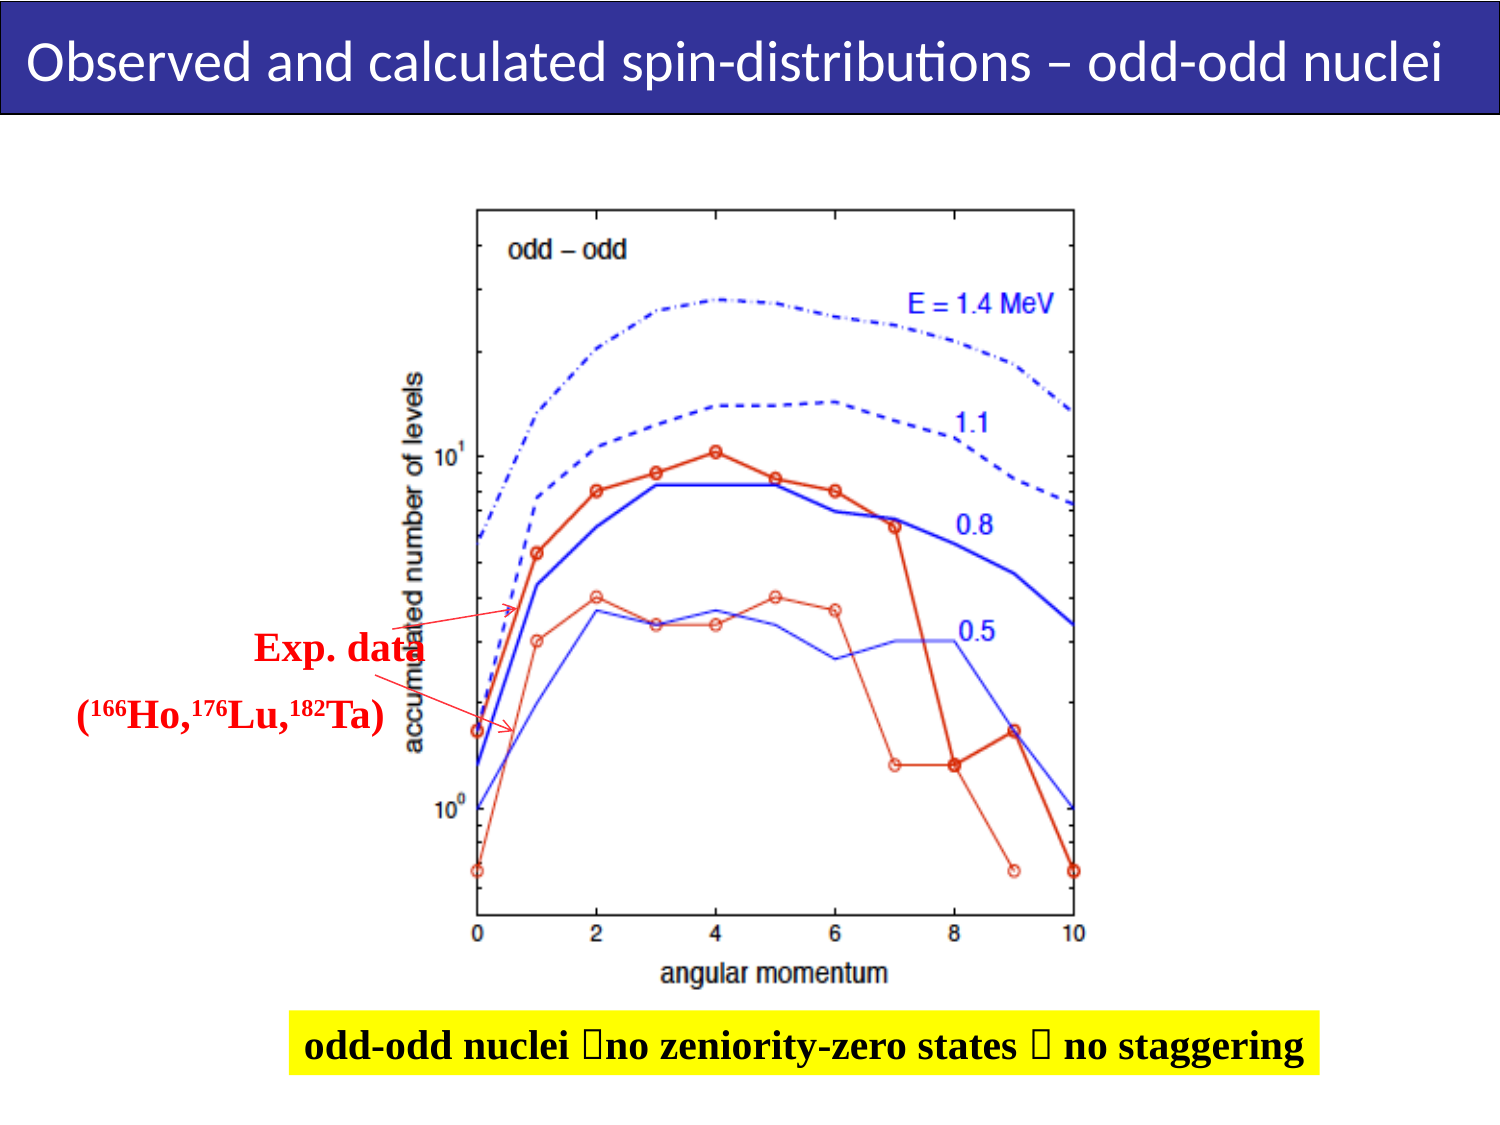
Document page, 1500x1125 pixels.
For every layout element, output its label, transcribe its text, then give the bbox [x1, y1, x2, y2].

text_box odd-odd nuclei no zeniority-zero states  no staggering [288, 1010, 1320, 1076]
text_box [374, 674, 514, 732]
picture [390, 195, 1108, 994]
text_box Exp. data [239, 612, 385, 678]
text_box Observed and calculated spin-distributions – odd-odd nuclei [0, 1, 1500, 114]
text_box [392, 608, 518, 630]
text_box (166Ho,176Lu,182Ta) [61, 679, 385, 745]
